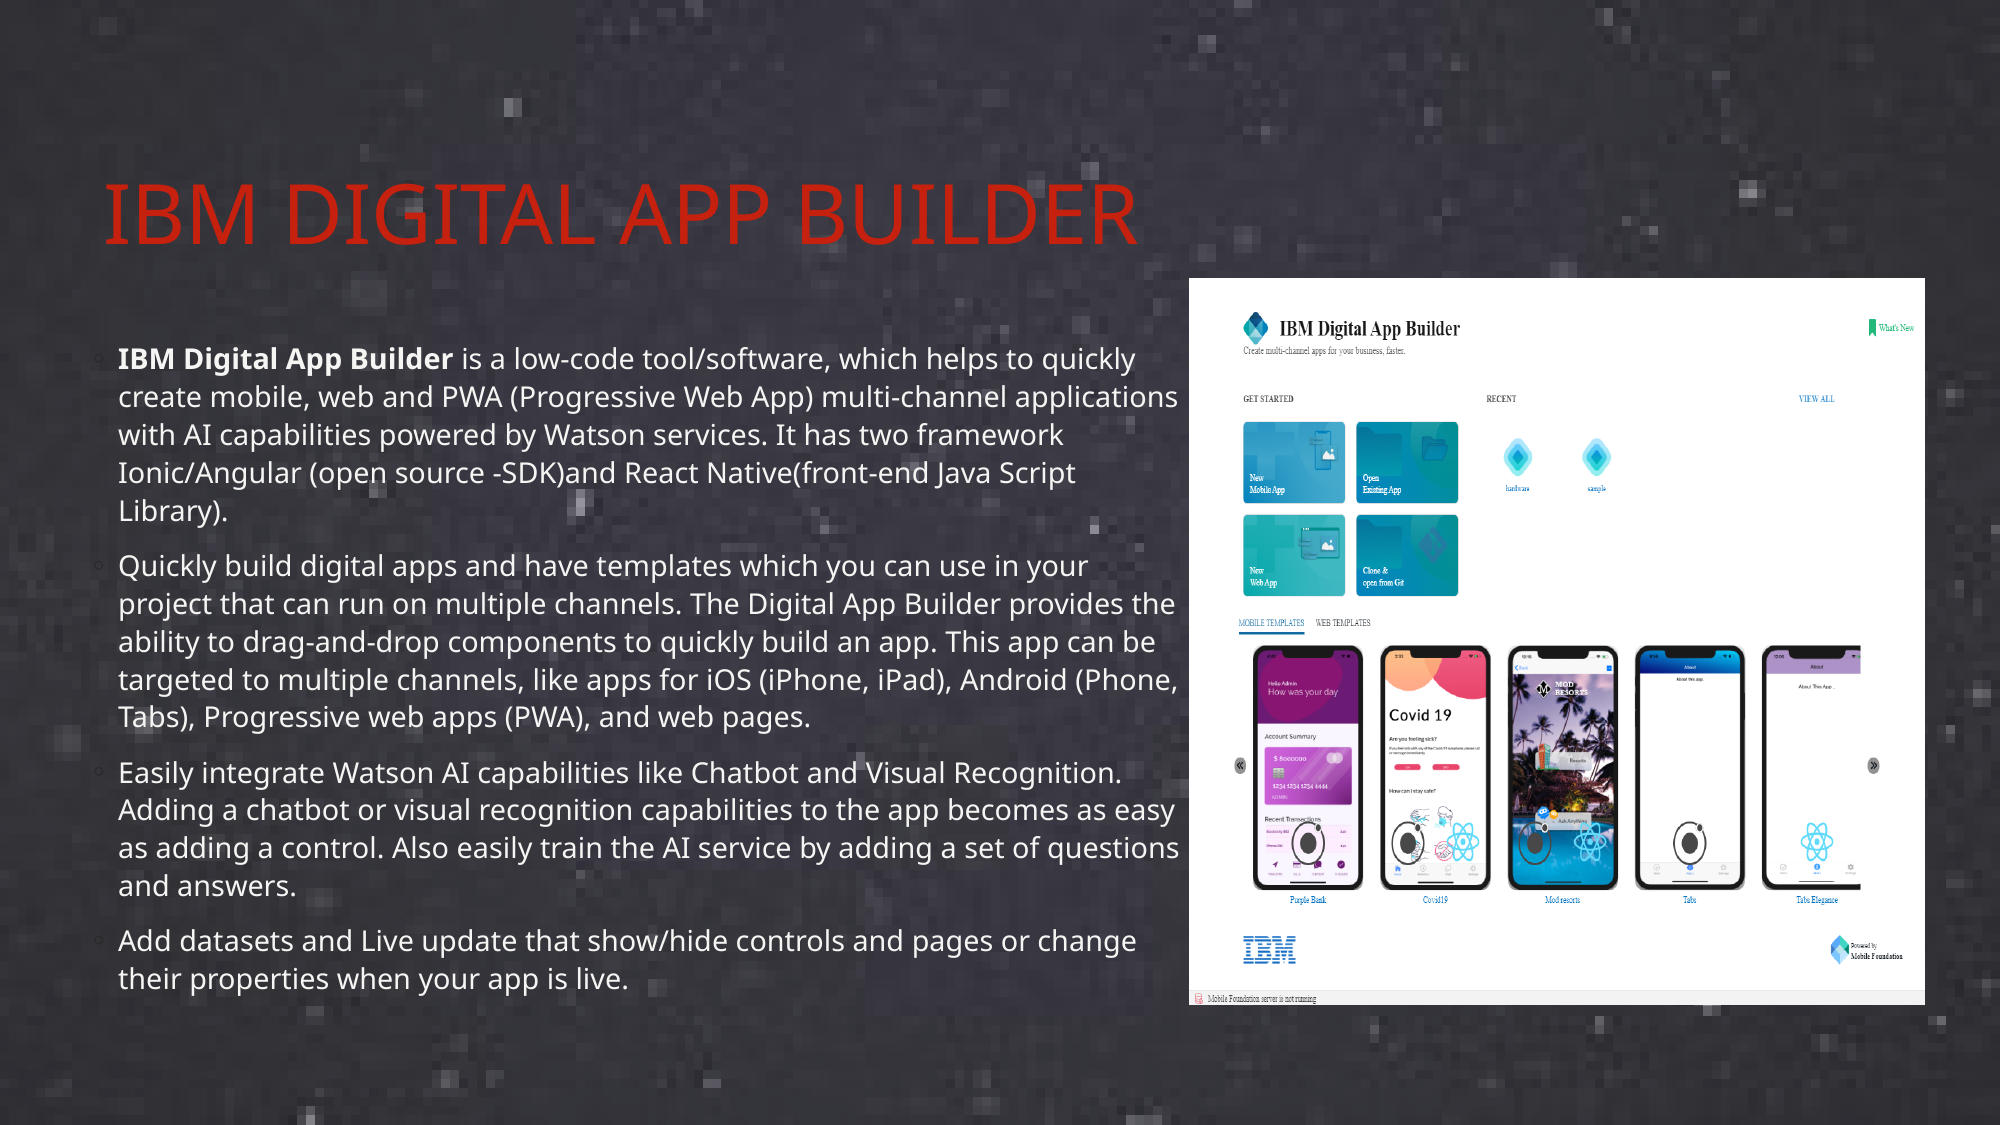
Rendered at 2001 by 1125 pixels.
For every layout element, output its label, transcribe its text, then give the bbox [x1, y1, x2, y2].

list IBM Digital App Builder is a low-code tool/software, which helps to quickly create mobile, web and PWA (Progressive Web App) multi-channel applications with AI capabilities powered by Watson services. It has two framework Ionic/Angular (open source -SDK)and React Native(front-end Java Script Library). Quickly build digital apps and have templates which you can use in your project that can run on multiple channels. The Digital App Builder provides the ability to drag-and-drop components to quickly build an app. This app can be targeted to multiple channels, like apps for iOS (iPhone, iPad), Android (Phone, Tabs), Progressive web apps (PWA), and web pages. Easily integrate Watson AI capabilities like Chatbot and Visual Recognition. Adding a chatbot or visual recognition capabilities to the app becomes as easy as adding a control. Also easily train the AI service by adding a set of questions and answers. Add datasets and Live update that show/hide controls and pages or change their properties when your app is live. [75, 330, 1183, 1005]
picture [1189, 278, 1925, 1005]
title IBM DIGITAL APP BUILDER [88, 105, 1190, 330]
